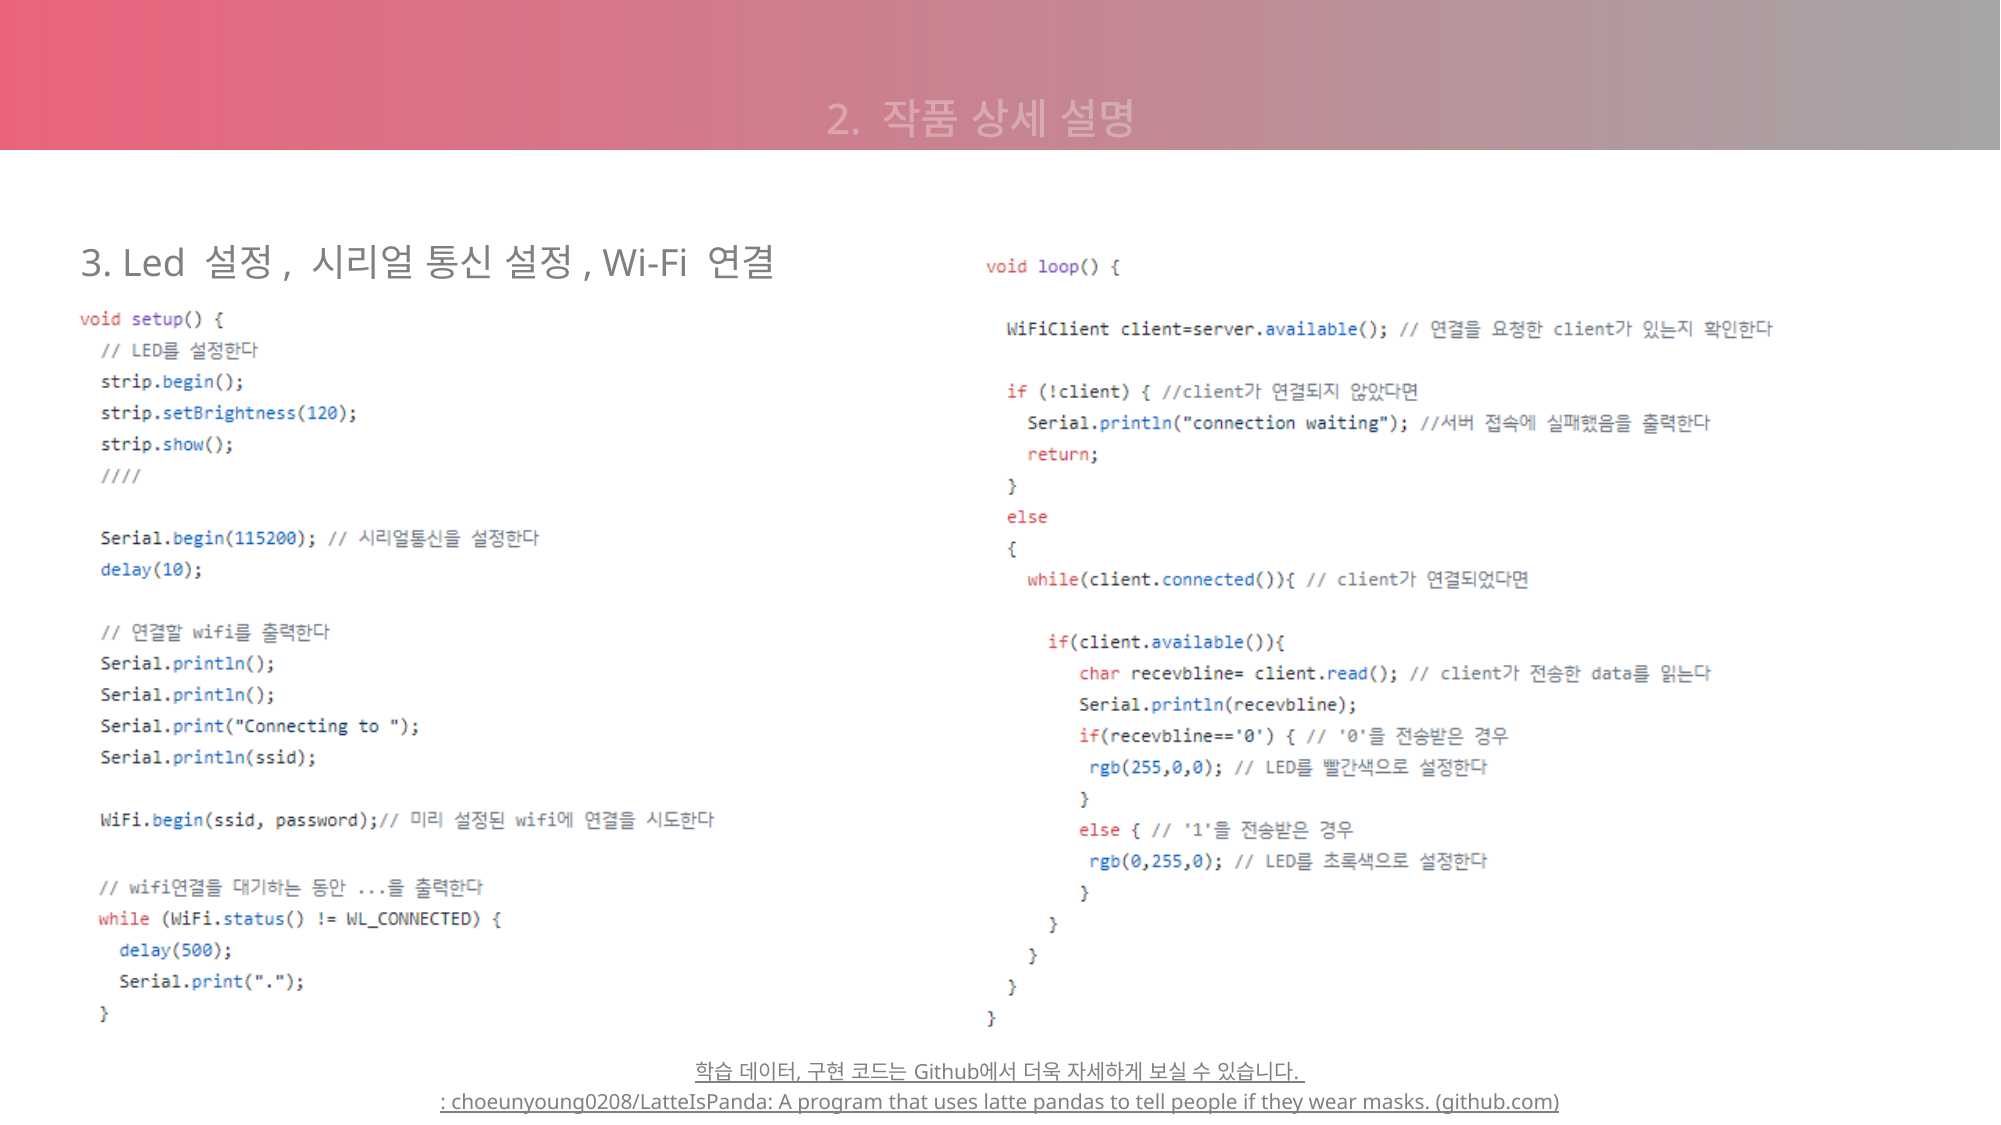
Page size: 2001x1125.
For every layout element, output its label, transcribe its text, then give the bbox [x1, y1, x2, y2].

text_box 학습 데이터, 구현 코드는 Github에서 더욱 자세하게 보실 수 있습니다. : choeunyoung0208/LatteIsPanda: A program that uses latte pandas to tell people if they wear masks. (github.com) [355, 1051, 1645, 1124]
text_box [65, 222, 1781, 1038]
text_box [0, 0, 2000, 151]
text_box 2. 작품 상세 설명 [811, 74, 1189, 150]
